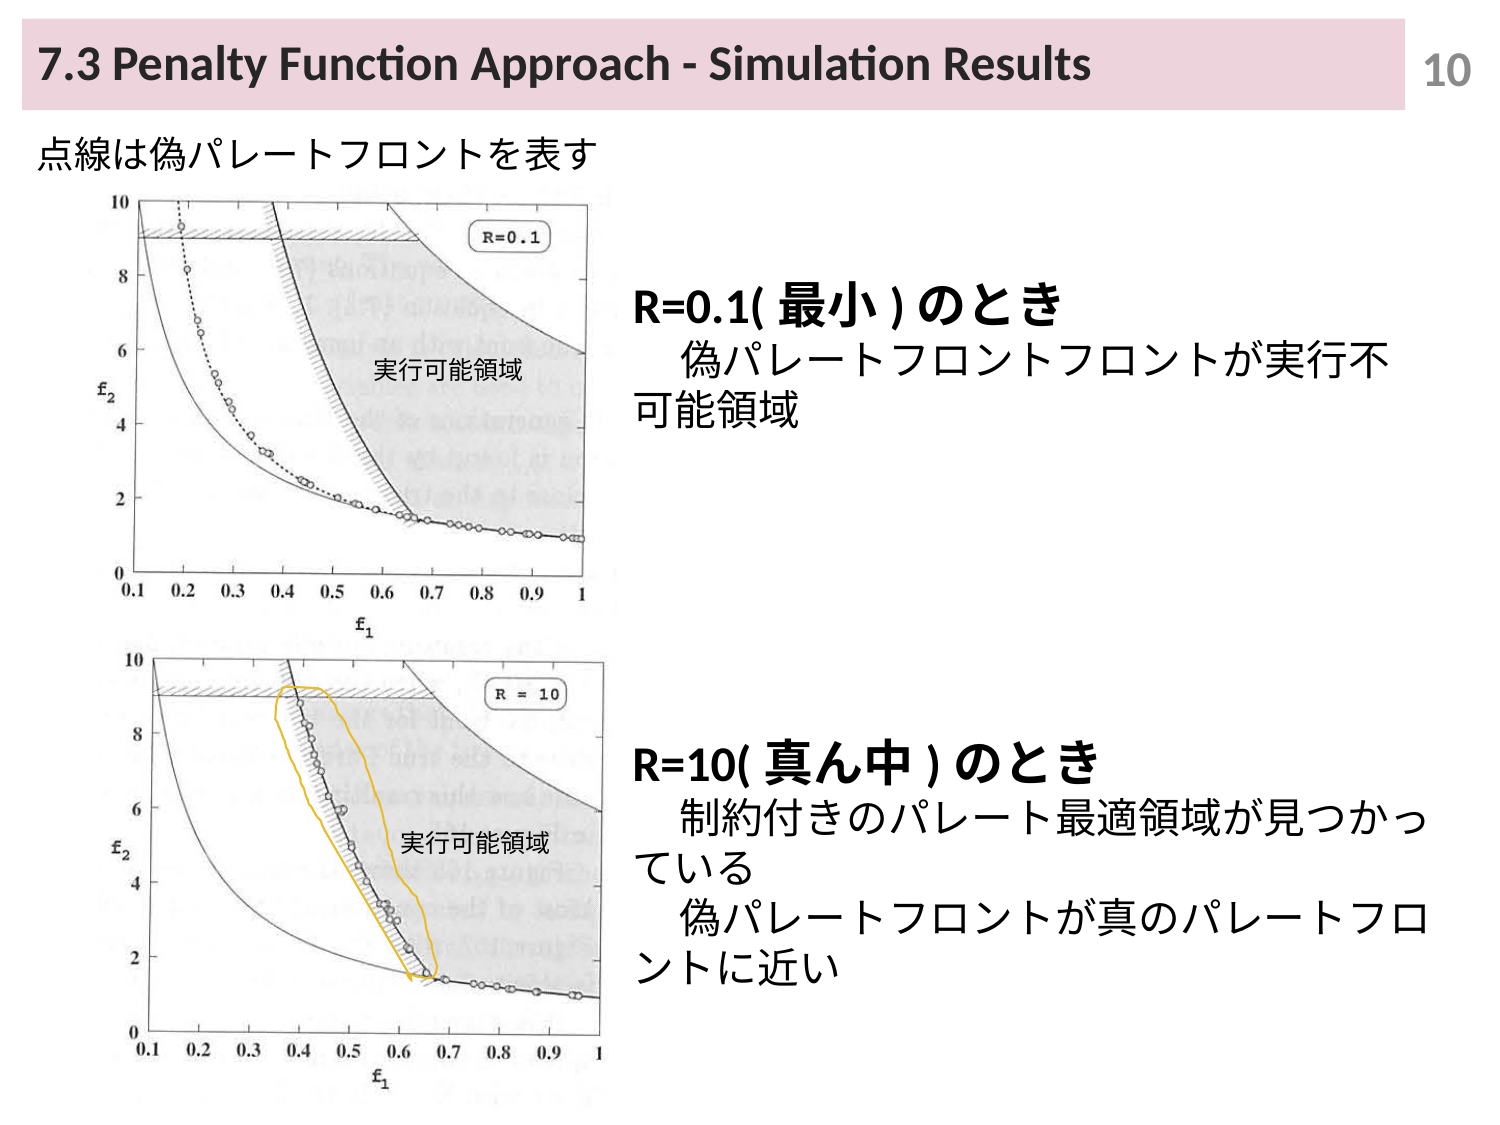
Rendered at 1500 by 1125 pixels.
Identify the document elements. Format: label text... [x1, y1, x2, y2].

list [47, 184, 618, 657]
title 7.3 Penalty Function Approach - Simulation Results [22, 18, 1406, 111]
picture [98, 640, 647, 1113]
text_box 点線は偽パレートフロントを表す [22, 123, 653, 184]
text_box R=0.1(最小)のとき 偽パレートフロントフロントが実行不可能領域 [618, 266, 1439, 442]
text_box R=10(真ん中)のとき 制約付きのパレート最適領域が見つかっている 偽パレートフロントが真のパレートフロントに近い [647, 724, 1462, 1000]
slide_number 10 [1391, 36, 1487, 97]
